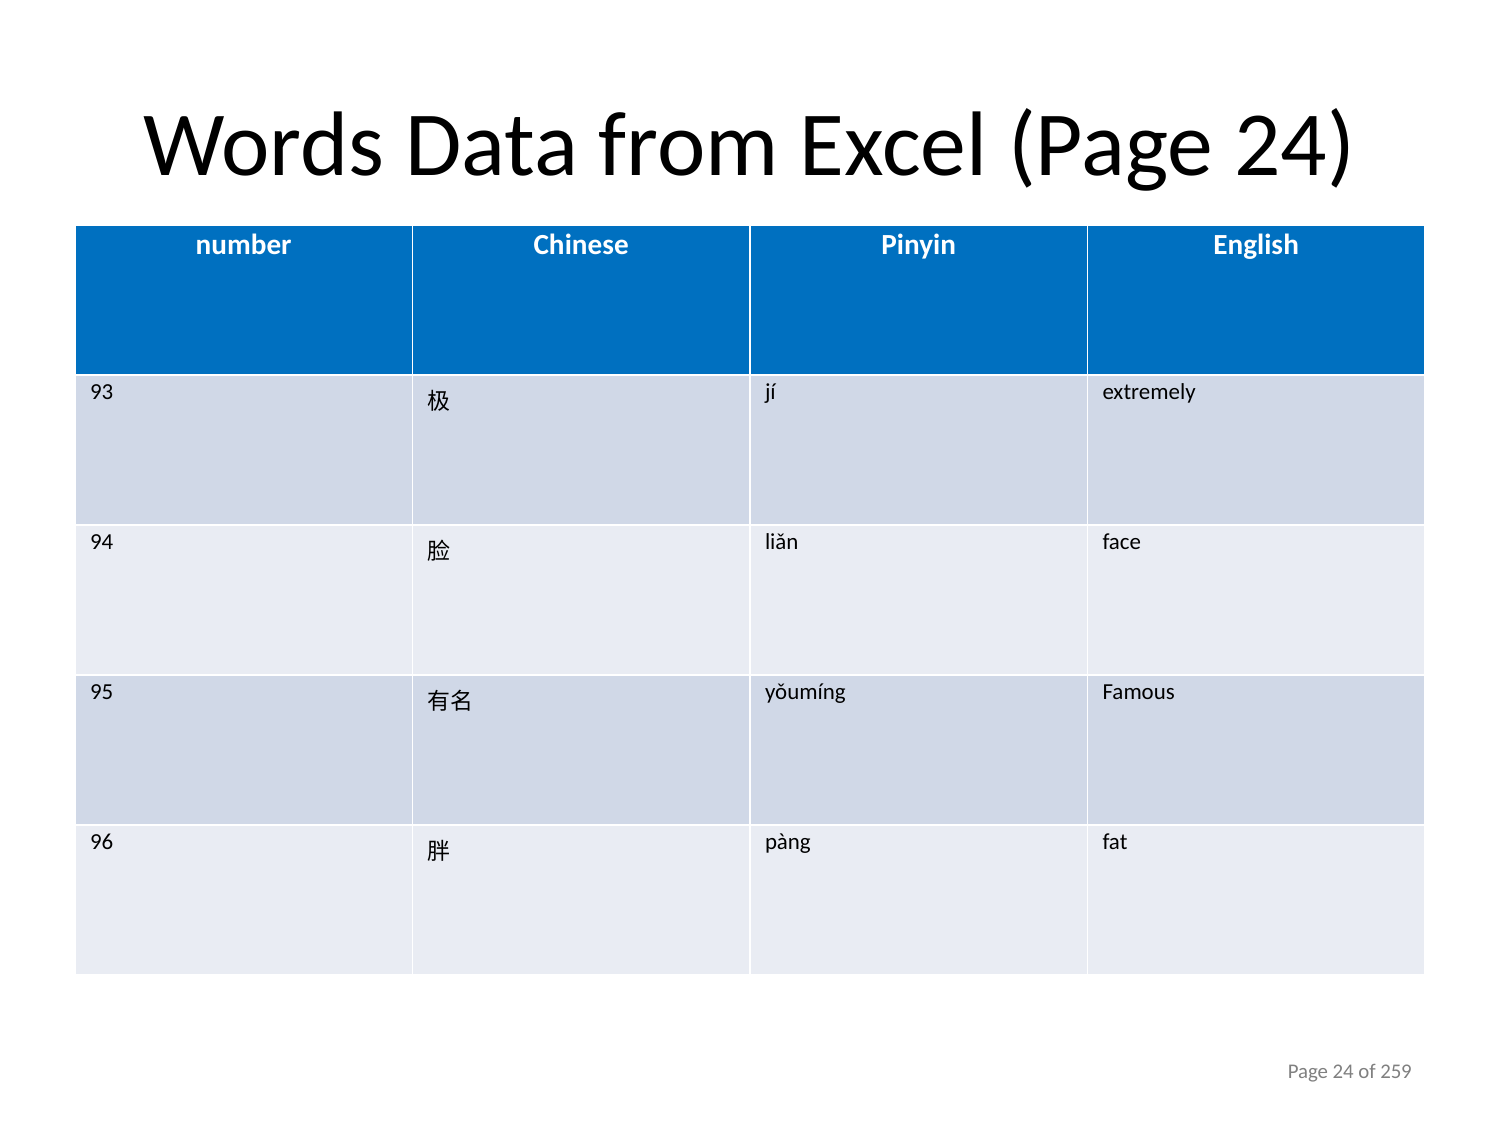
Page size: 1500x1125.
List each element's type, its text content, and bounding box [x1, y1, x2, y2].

table_cell yǒumíng [751, 676, 1087, 824]
table_cell pàng [751, 826, 1087, 974]
table_header Chinese [413, 226, 749, 374]
table_cell 极 [413, 376, 749, 524]
table_cell extremely [1088, 376, 1424, 524]
table_cell jí [751, 376, 1087, 524]
title Words Data from Excel (Page 24) [75, 45, 1425, 224]
table_header English [1088, 226, 1424, 374]
table_cell liǎn [751, 526, 1087, 674]
table_cell face [1088, 526, 1424, 674]
table_header Pinyin [751, 226, 1087, 374]
table_cell 94 [76, 526, 412, 674]
table_cell fat [1088, 826, 1424, 974]
table_cell 脸 [413, 526, 749, 674]
table_cell 胖 [413, 826, 749, 974]
table_cell 有名 [413, 676, 749, 824]
text_box Page 24 of 259 [1273, 1050, 1427, 1090]
table_cell Famous [1088, 676, 1424, 824]
table_header number [76, 226, 412, 374]
table_cell 93 [76, 376, 412, 524]
table_cell 96 [76, 826, 412, 974]
table_cell 95 [76, 676, 412, 824]
